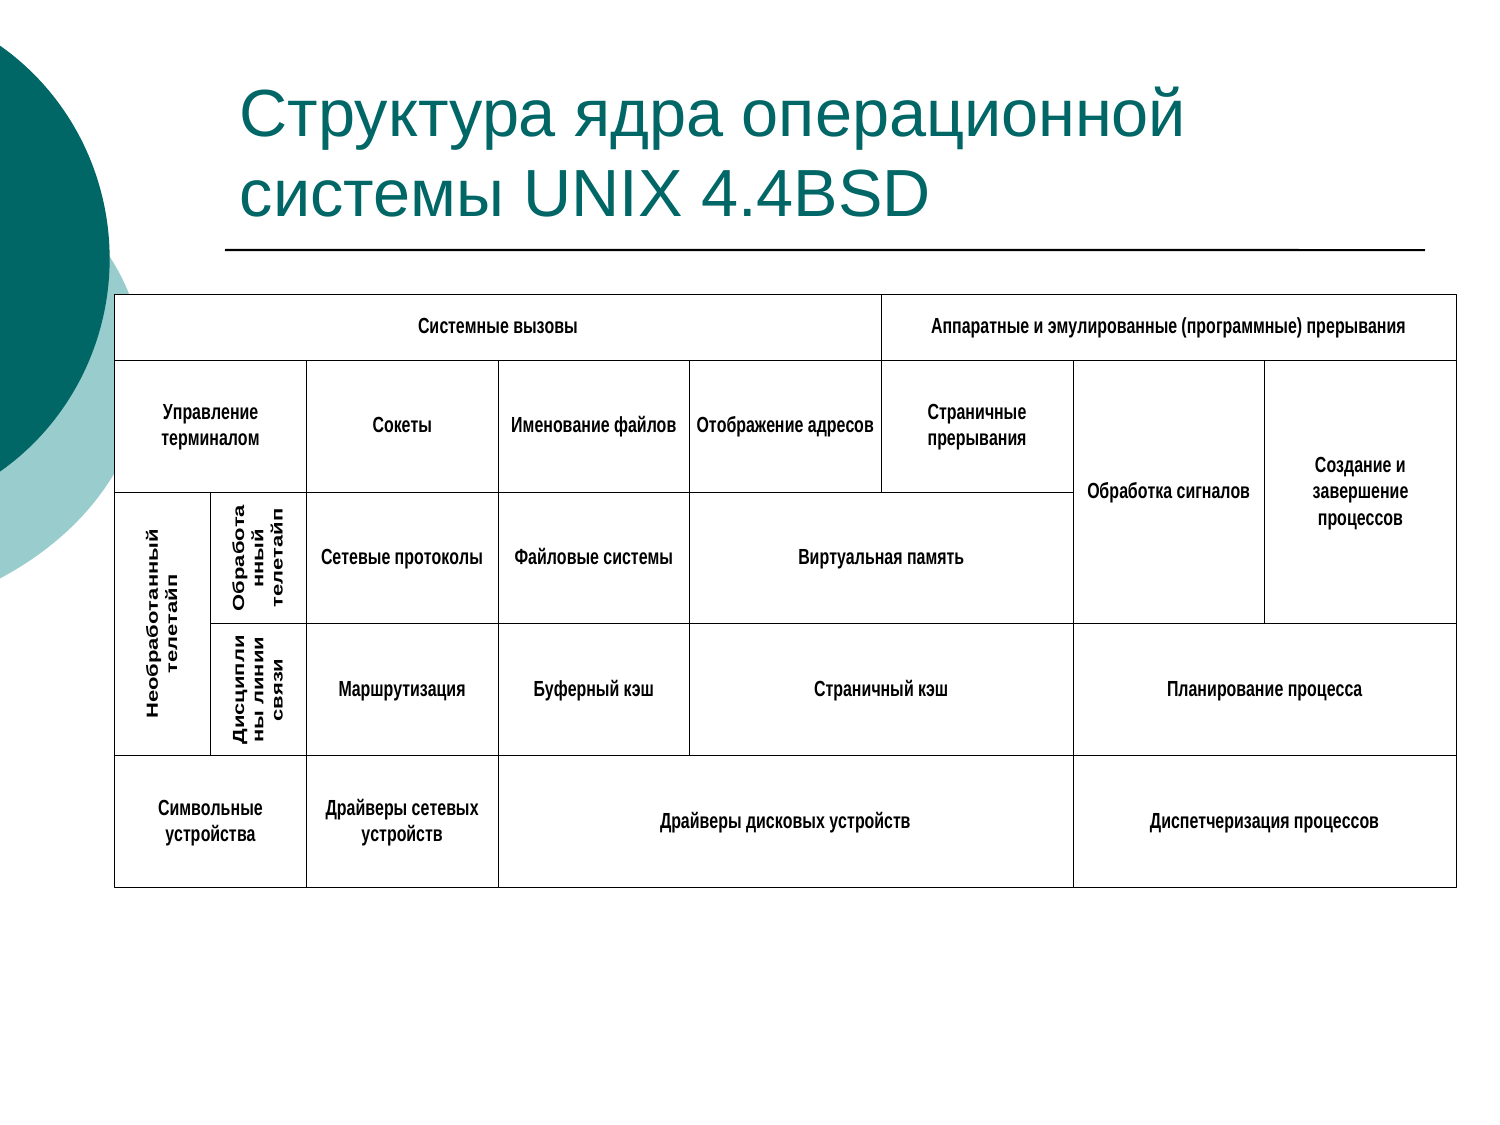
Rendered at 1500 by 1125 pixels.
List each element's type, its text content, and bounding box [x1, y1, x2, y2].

title Структура ядра операционной системы UNIX 4.4BSD [224, 49, 1425, 238]
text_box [111, 290, 1460, 892]
